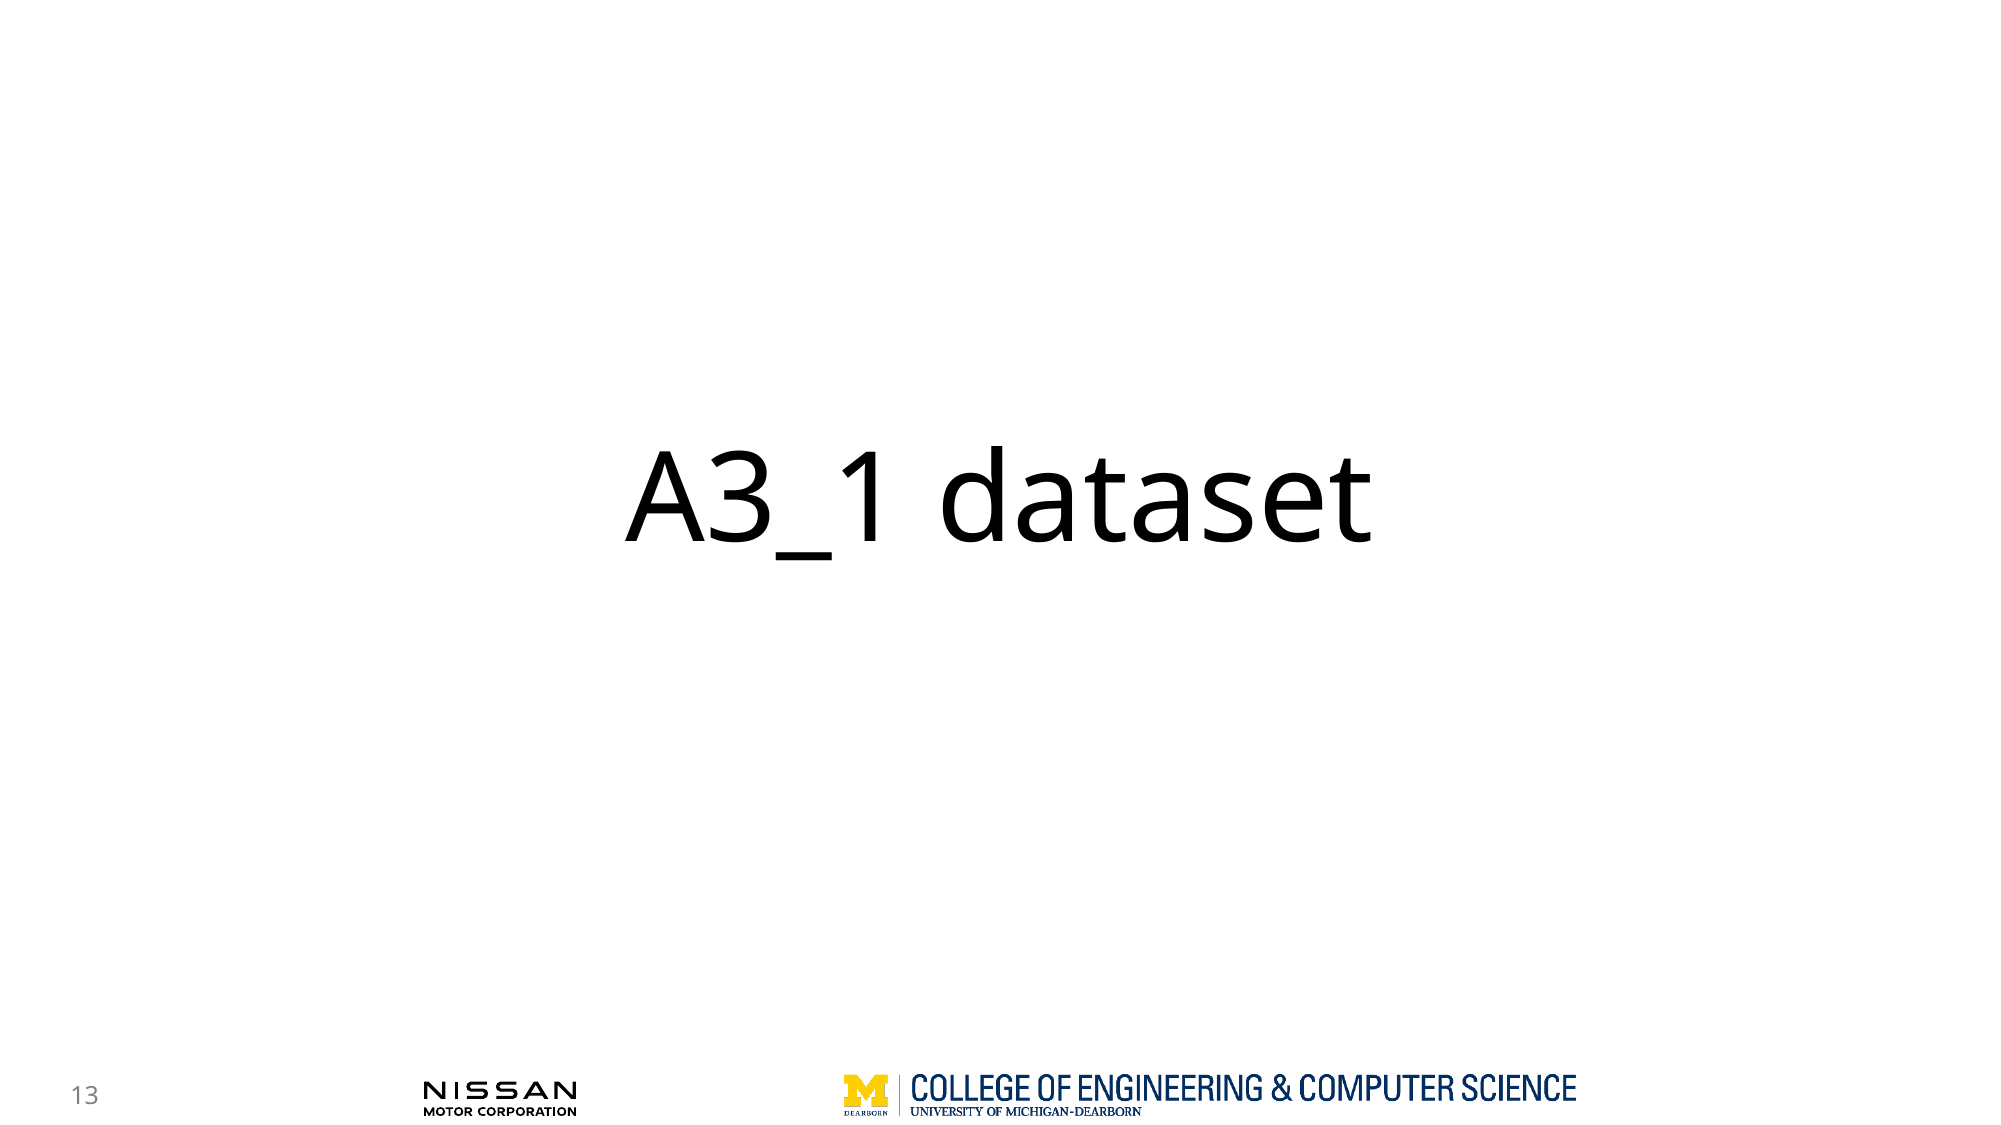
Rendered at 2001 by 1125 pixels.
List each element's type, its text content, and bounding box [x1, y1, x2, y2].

picture [844, 1074, 1576, 1116]
title A3_1 dataset [249, 184, 1750, 576]
